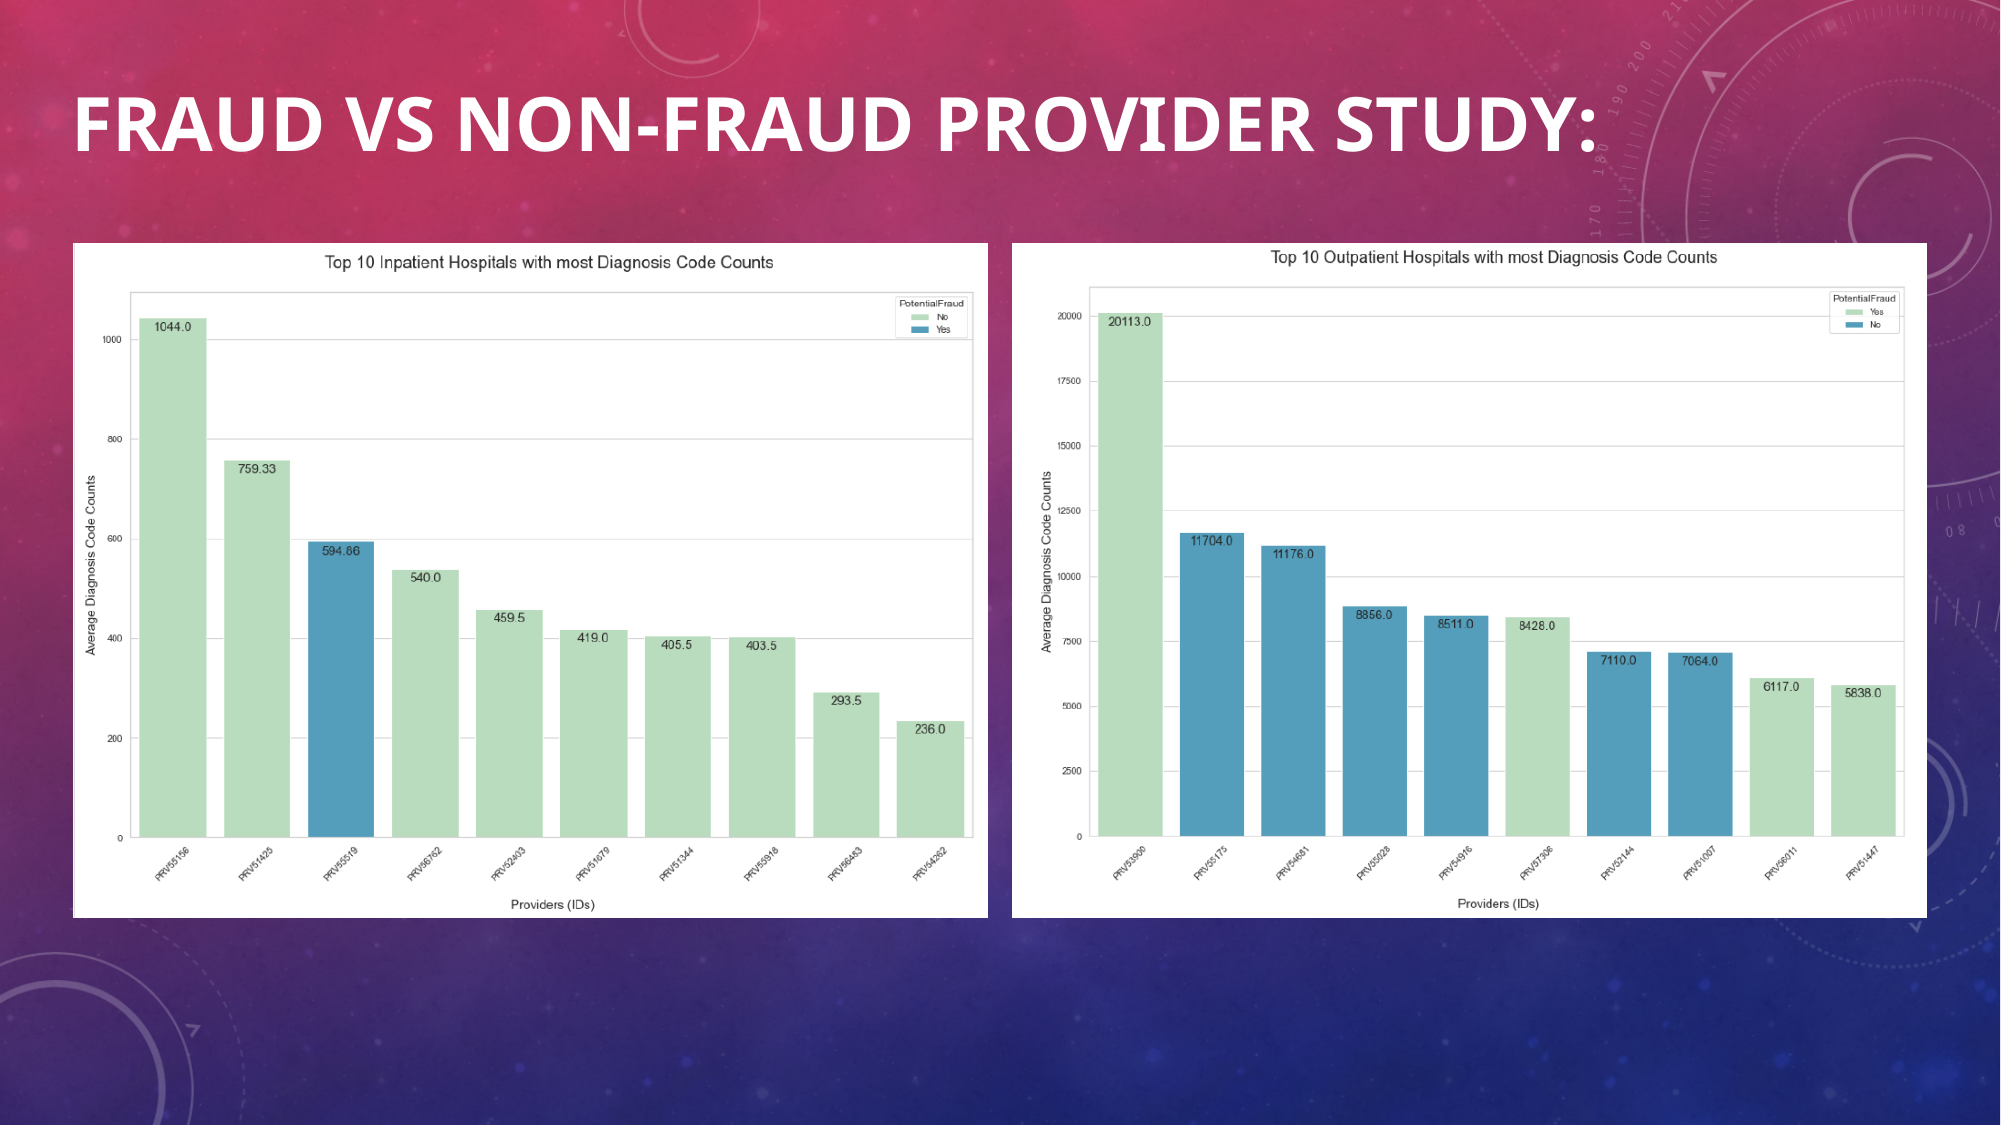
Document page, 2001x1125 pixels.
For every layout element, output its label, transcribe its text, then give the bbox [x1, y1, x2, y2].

picture [0, 0, 2001, 1125]
title Fraud vs non-fraud provider study: [56, 48, 1927, 194]
